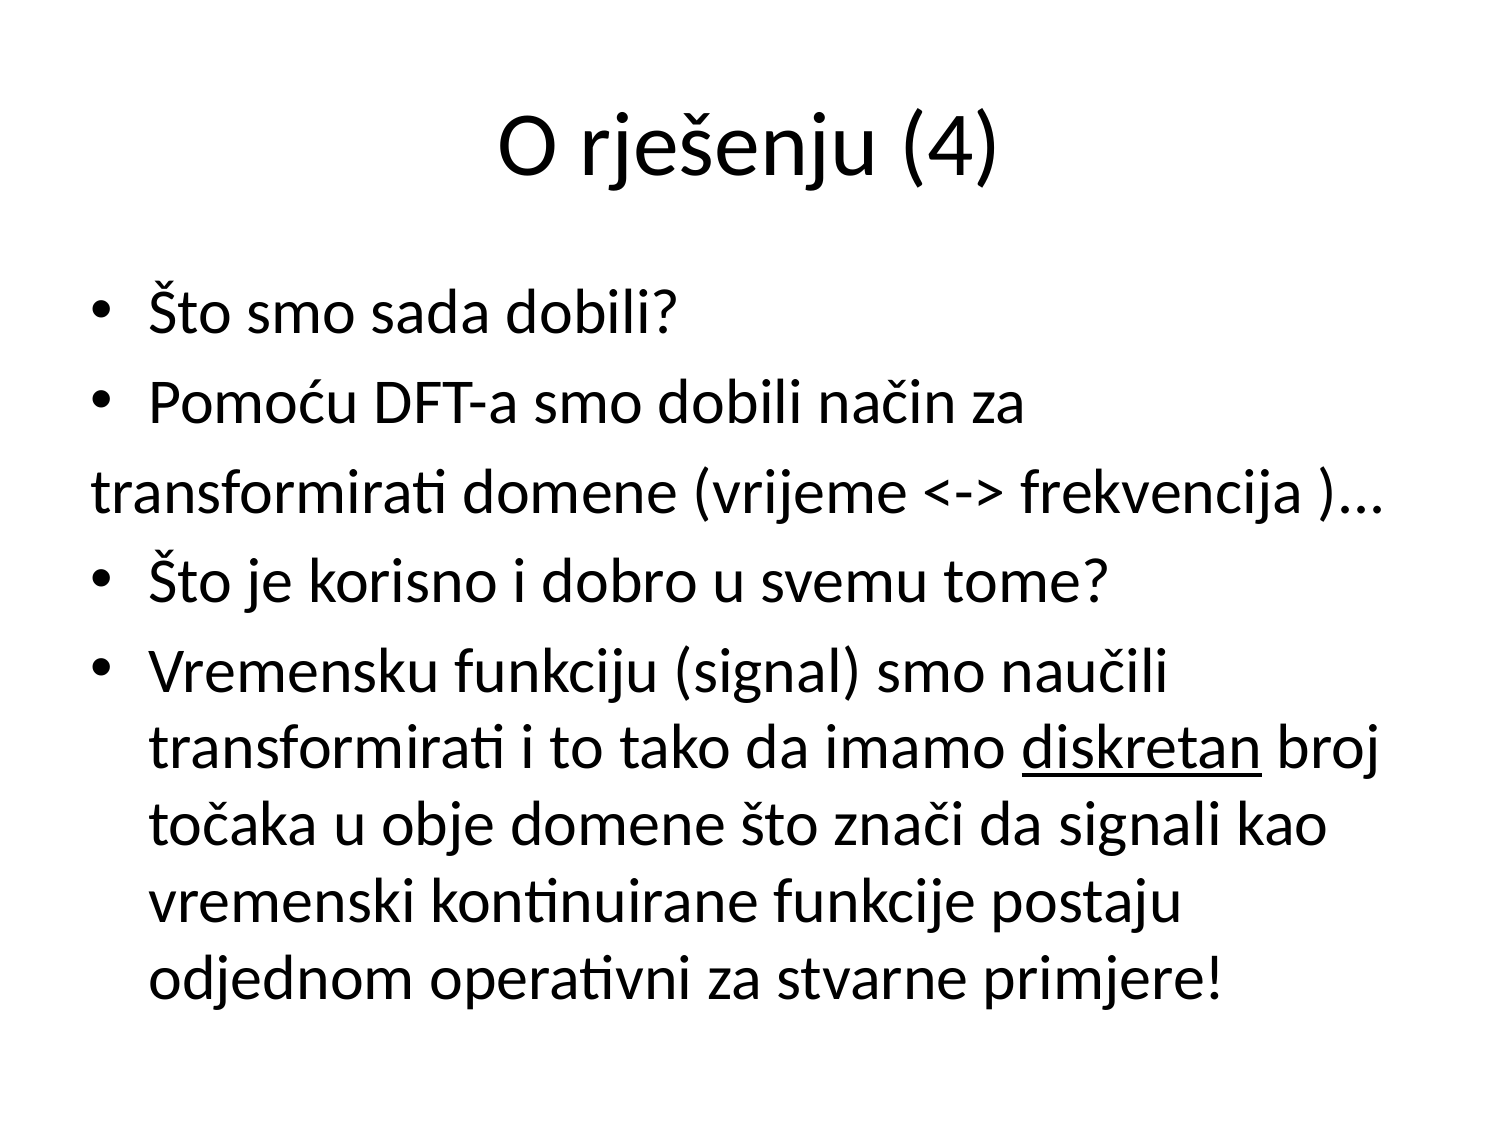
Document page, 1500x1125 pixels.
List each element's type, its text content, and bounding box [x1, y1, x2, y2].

title O rješenju (4) [75, 45, 1425, 233]
list Što smo sada dobili? Pomoću DFT-a smo dobili način za transformirati domene (vrijeme <-> frekvencija )... Što je korisno i dobro u svemu tome? Vremensku funkciju (signal) smo naučili transformirati i to tako da imamo diskretan broj točaka u obje domene što znači da signali kao vremenski kontinuirane funkcije postaju odjednom operativni za stvarne primjere! [75, 262, 1425, 1125]
